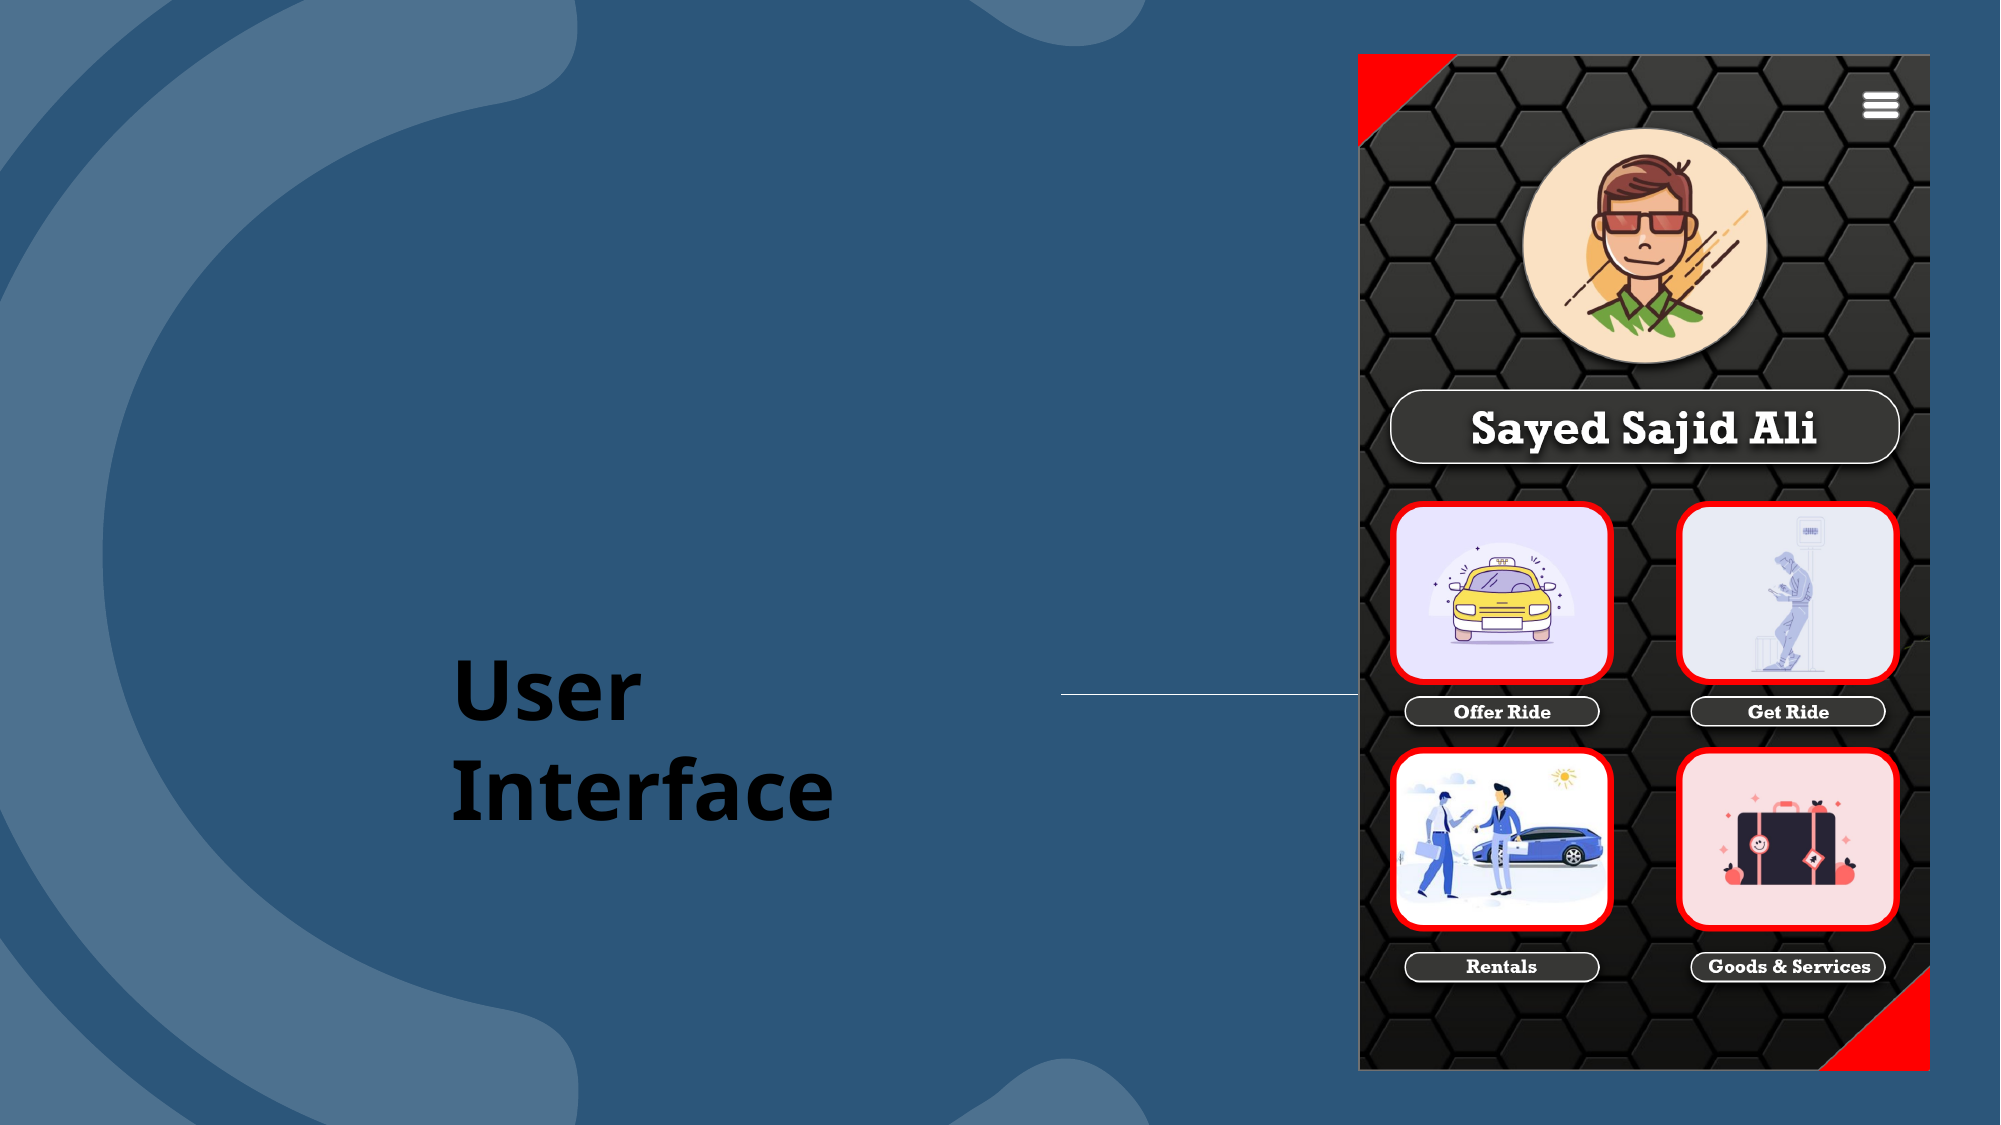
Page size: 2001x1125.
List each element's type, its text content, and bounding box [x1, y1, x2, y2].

text_box User Interface [436, 629, 1025, 845]
picture [1358, 54, 1930, 1071]
